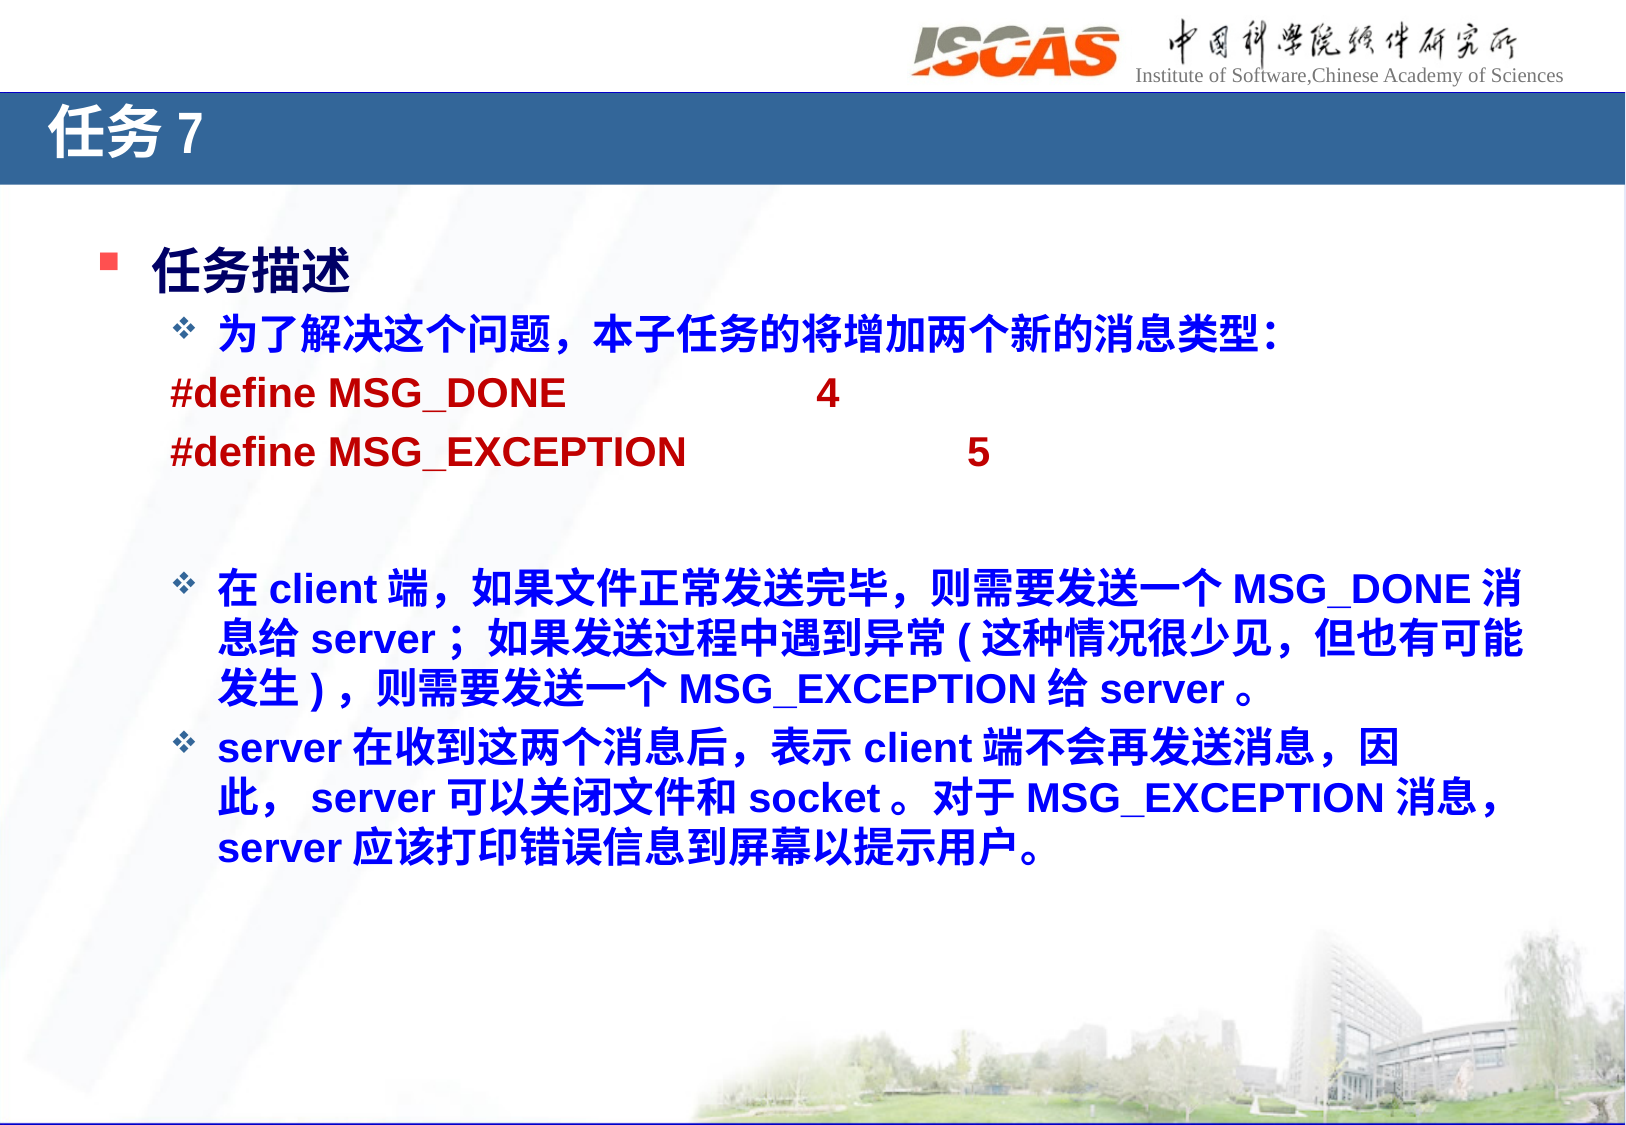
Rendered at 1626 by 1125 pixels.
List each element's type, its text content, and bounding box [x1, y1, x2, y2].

picture [0, 92, 1626, 1125]
list 任务描述 为了解决这个问题，本子任务的将增加两个新的消息类型： #define MSG_DONE 4 #define MSG_EXCEPTION 5 在client端，如果文件正常发送完毕，则需要发送一个MSG_DONE消息给server；如果发送过程中遇到异常(这种情况很少见，但也有可能发生)，则需要发送一个MSG_EXCEPTION给server。 server在收到这两个消息后，表示client端不会再发送消息，因此，server可以关闭文件和socket。对于MSG_EXCEPTION消息，server应该打印错误信息到屏幕以提示用户。 [80, 231, 1545, 988]
picture [1166, 15, 1519, 71]
picture [907, 18, 1132, 87]
title 任务7 [0, 93, 1625, 185]
